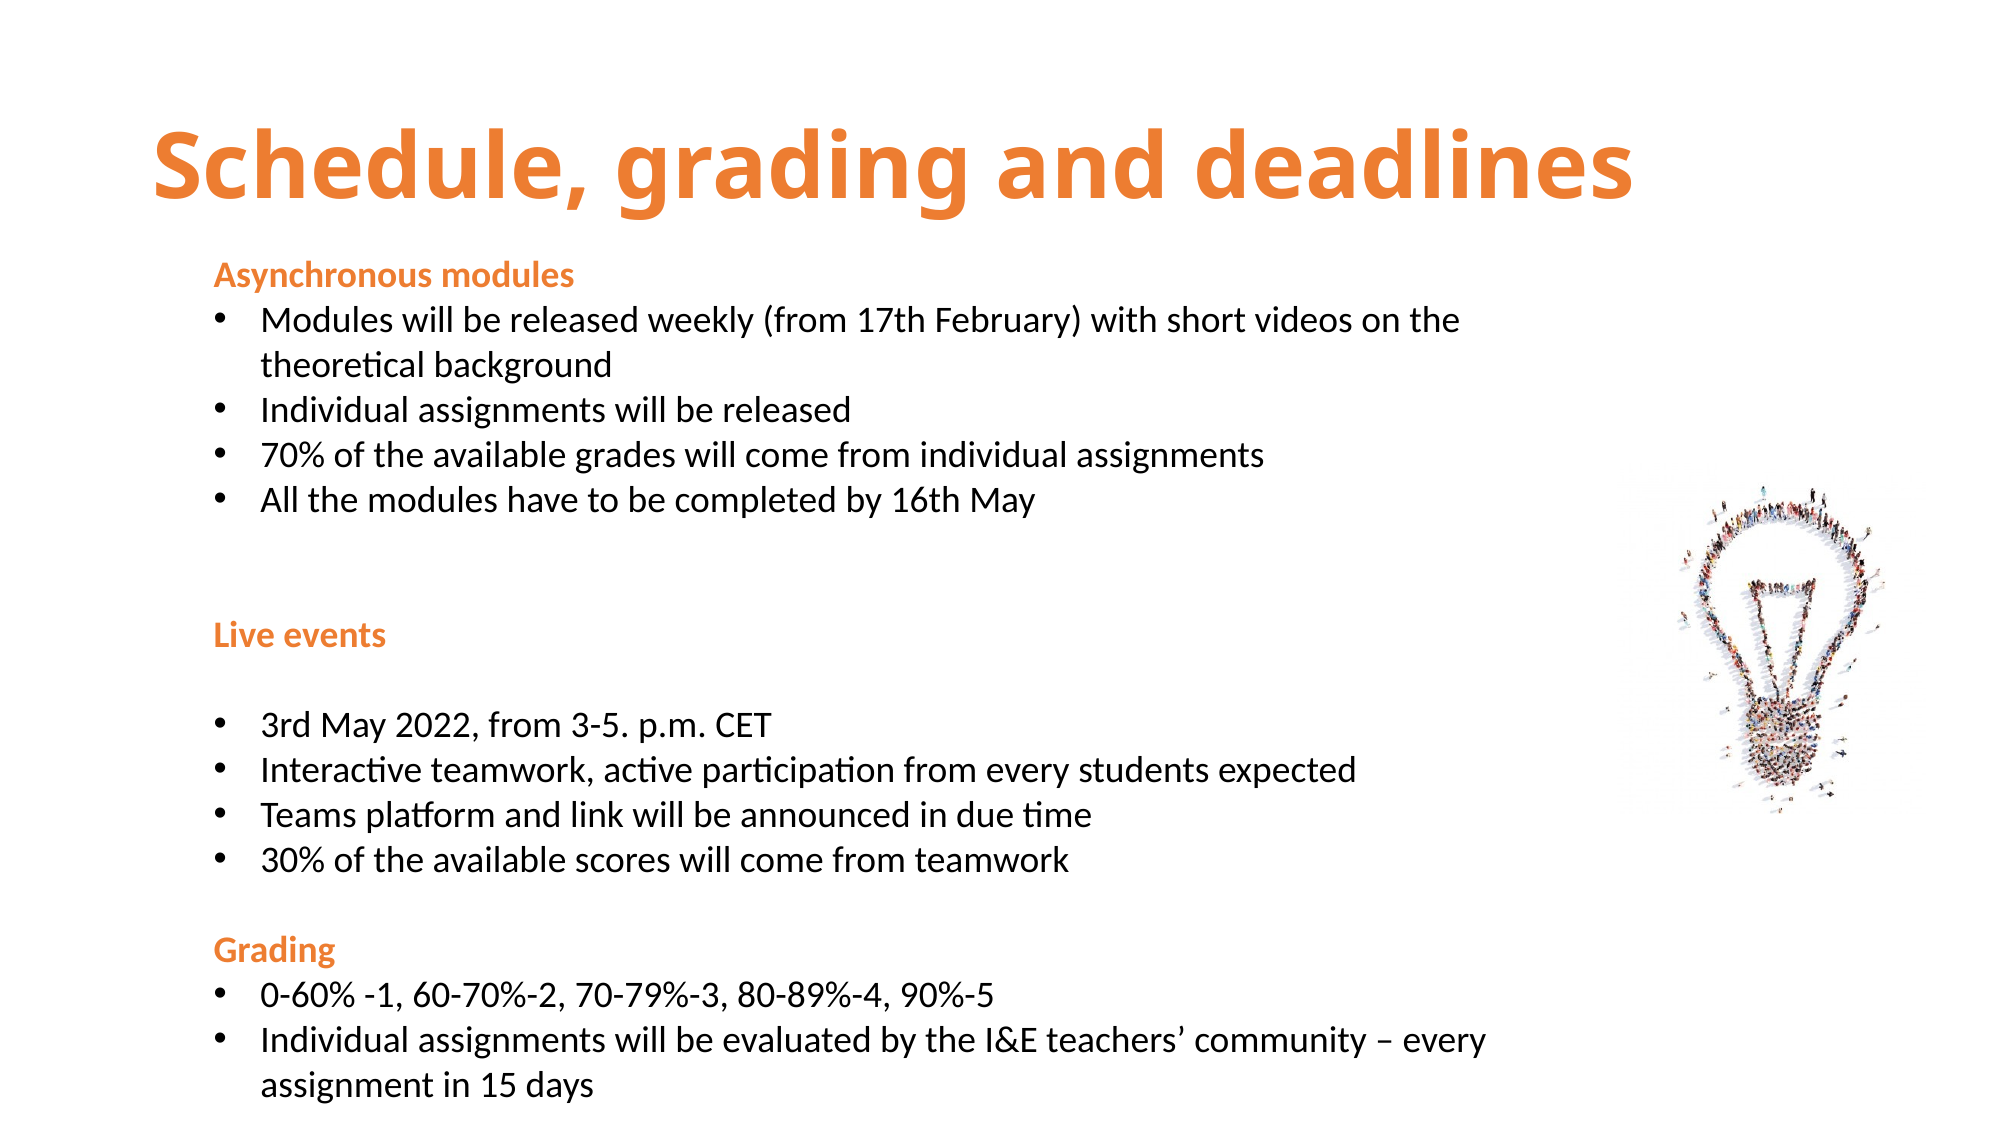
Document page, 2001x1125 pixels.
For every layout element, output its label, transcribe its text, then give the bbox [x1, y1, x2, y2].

text_box Asynchronous modules Modules will be released weekly (from 17th February) with short videos on the theoretical background Individual assignments will be released 70% of the available grades will come from individual assignments All the modules have to be completed by 16th May Live events 3rd May 2022, from 3-5. p.m. CET Interactive teamwork, active participation from every students expected Teams platform and link will be announced in due time 30% of the available scores will come from teamwork Grading 0-60% -1, 60-70%-2, 70-79%-3, 80-89%-4, 90%-5 Individual assignments will be evaluated by the I&E teachers’ community – every assignment in 15 days [198, 242, 1618, 1113]
picture [1617, 463, 1926, 814]
title Schedule, grading and deadlines [137, 59, 1863, 278]
